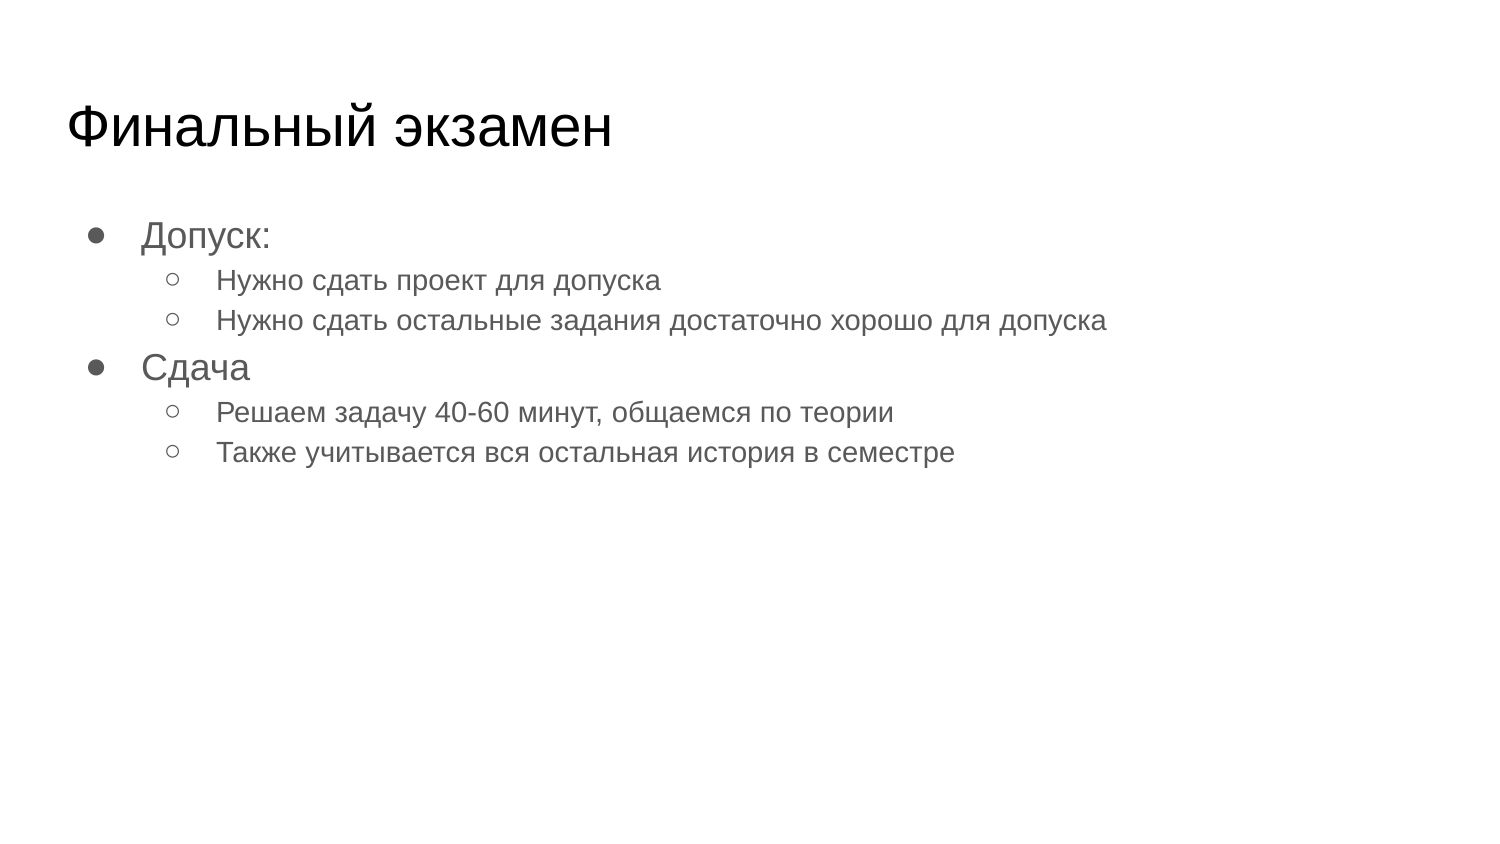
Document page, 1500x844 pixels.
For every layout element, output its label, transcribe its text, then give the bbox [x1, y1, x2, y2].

title Финальный экзамен [51, 72, 1449, 167]
list Допуск: Нужно сдать проект для допуска Нужно сдать остальные задания достаточно хорошо для допуска Сдача Решаем задачу 40-60 минут, общаемся по теории Также учитывается вся остальная история в семестре [51, 189, 1449, 750]
